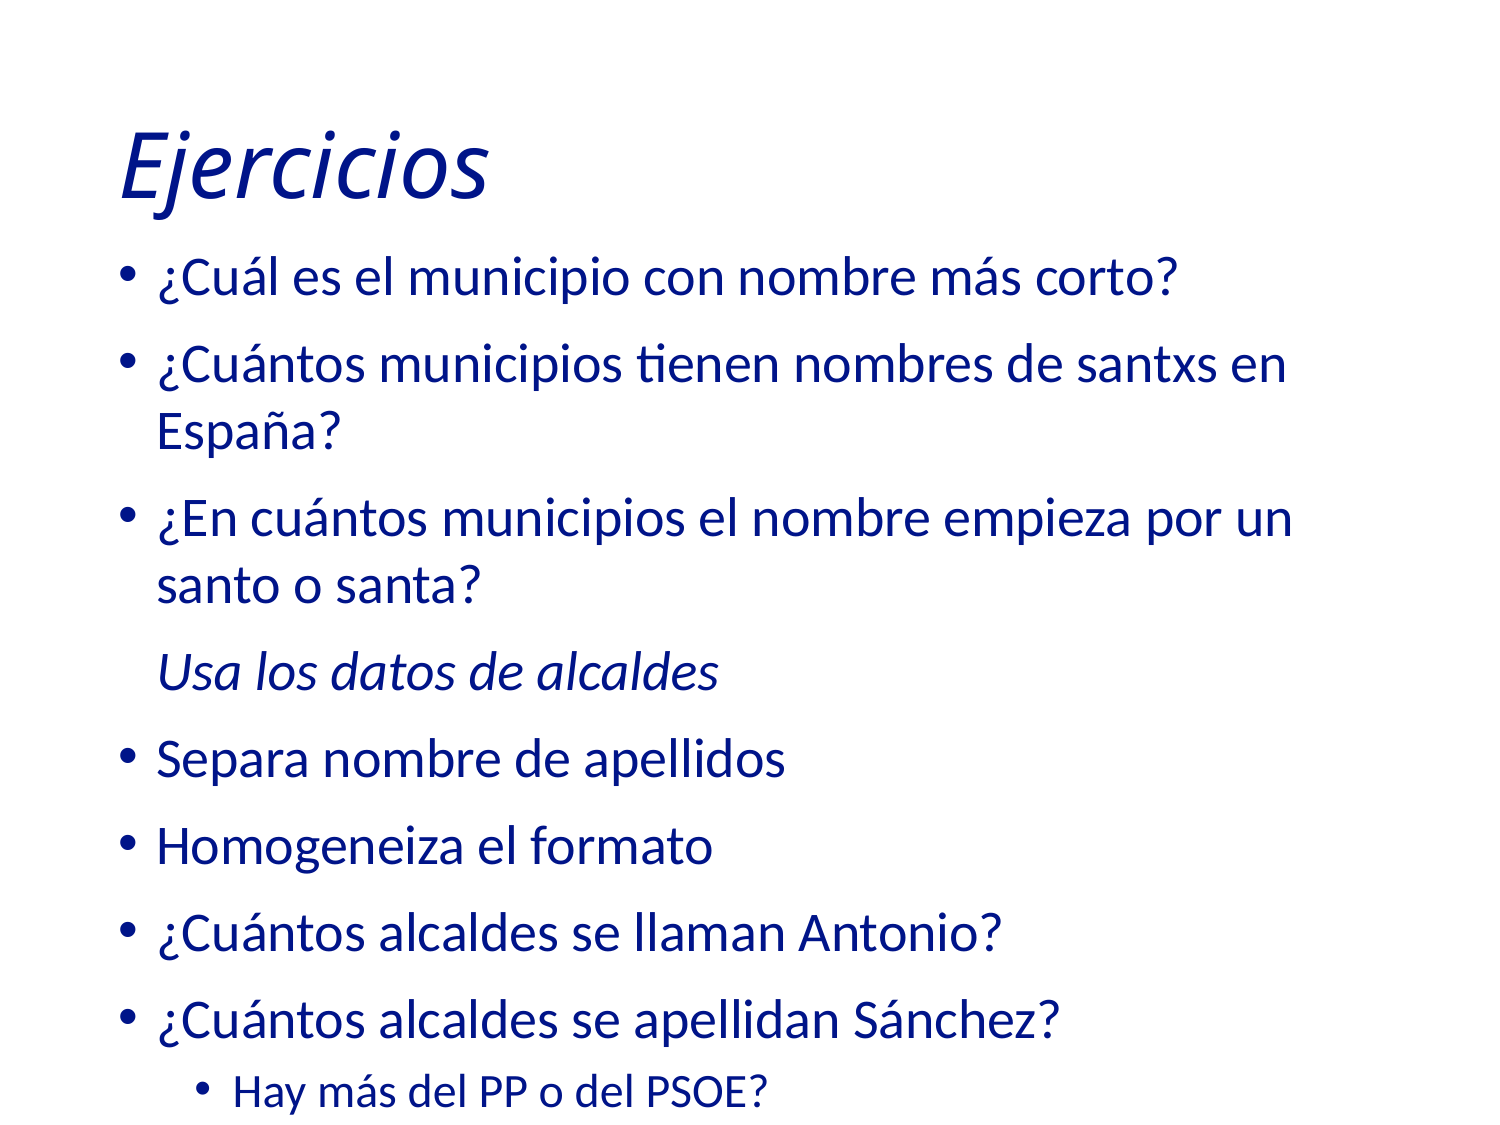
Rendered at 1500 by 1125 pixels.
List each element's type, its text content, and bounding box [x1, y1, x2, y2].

list ¿Cuál es el municipio con nombre más corto? ¿Cuántos municipios tienen nombres de santxs en España? ¿En cuántos municipios el nombre empieza por un santo o santa? Usa los datos de alcaldes Separa nombre de apellidos Homogeneiza el formato ¿Cuántos alcaldes se llaman Antonio? ¿Cuántos alcaldes se apellidan Sánchez? Hay más del PP o del PSOE? [103, 232, 1397, 1125]
title Ejercicios [103, 59, 1397, 232]
